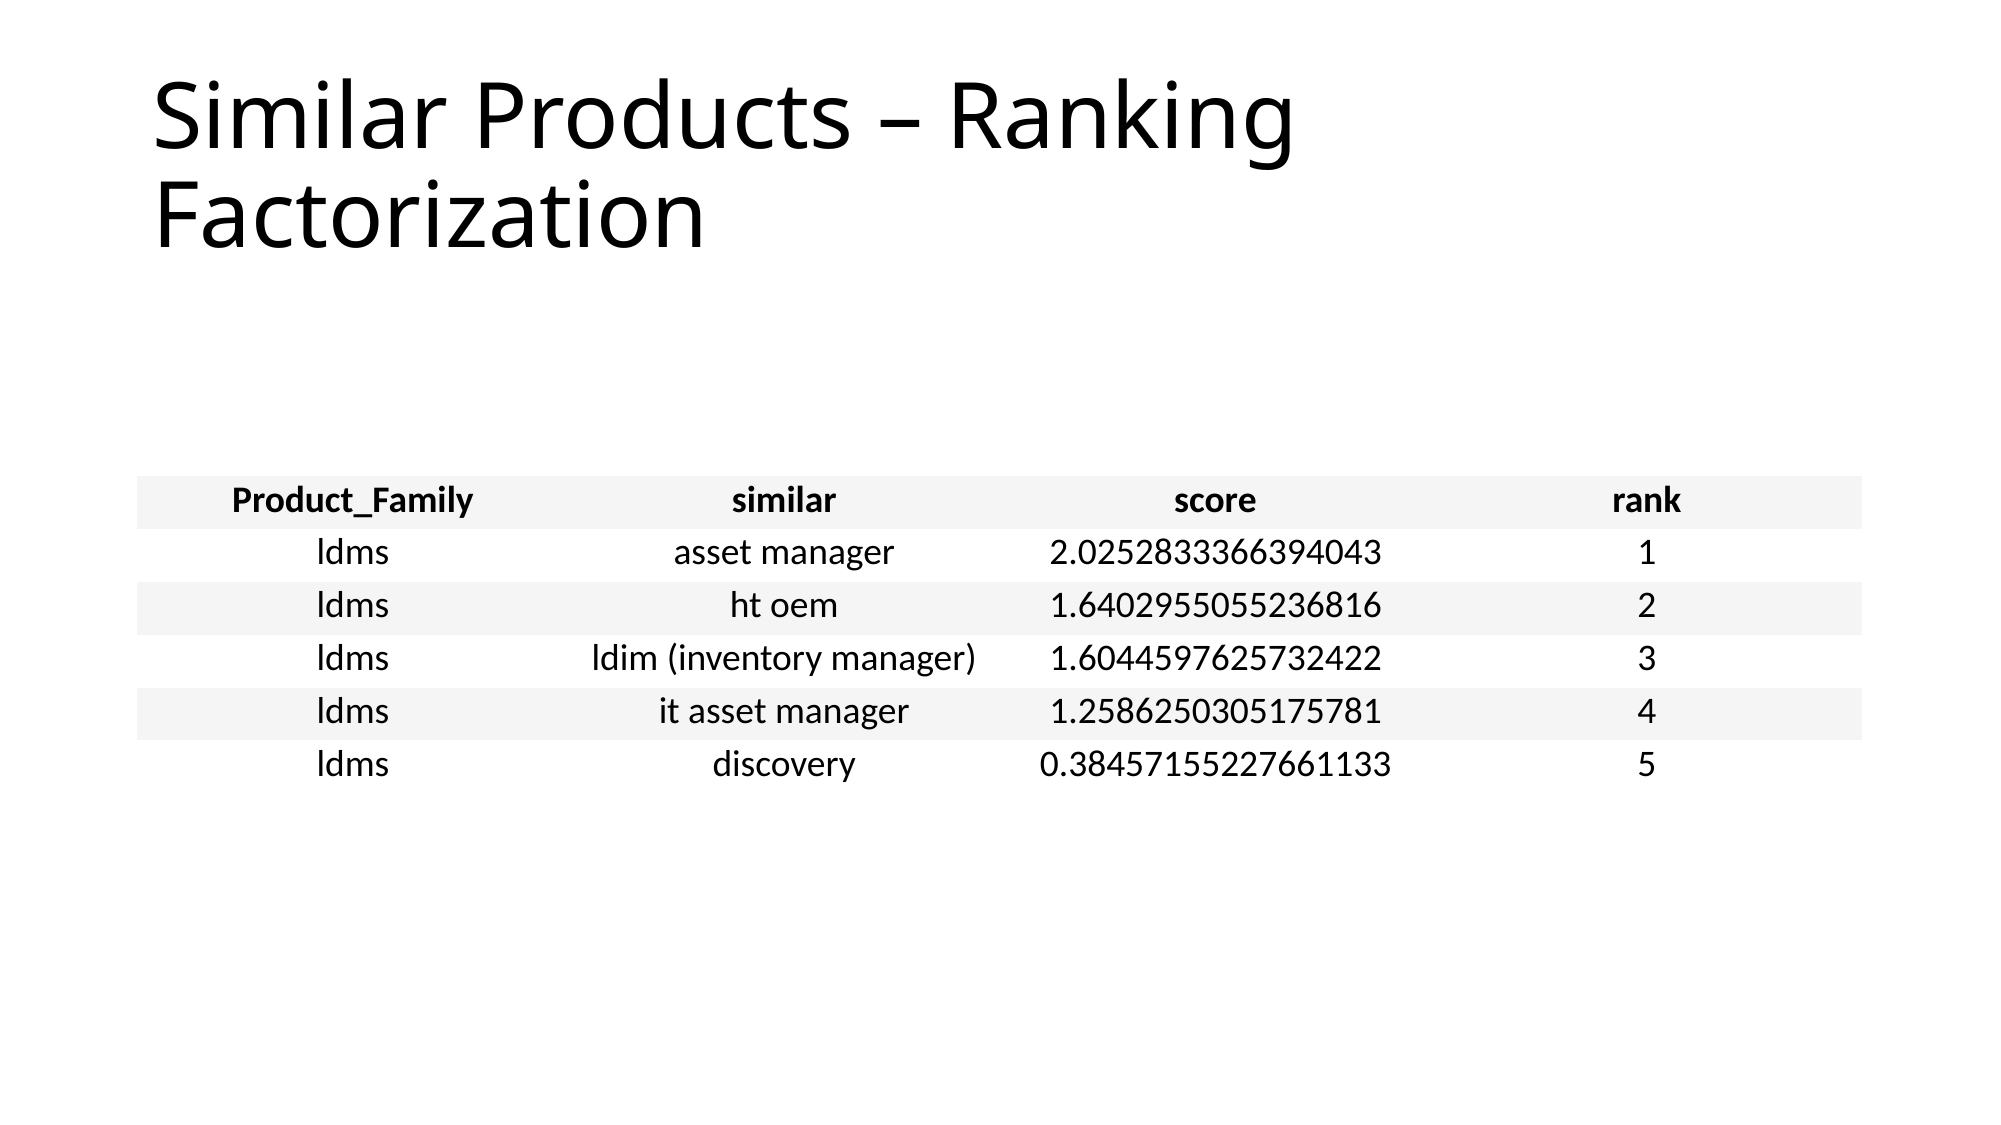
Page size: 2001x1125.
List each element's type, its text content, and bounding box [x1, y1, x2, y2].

table_cell 1.2586250305175781 [1000, 688, 1431, 740]
table_cell 0.38457155227661133 [1000, 740, 1431, 793]
table_cell discovery [569, 740, 1000, 793]
table_header score [1000, 476, 1431, 529]
table_cell 5 [1431, 740, 1862, 793]
table_cell it asset manager [569, 688, 1000, 740]
table_cell ldms [137, 582, 569, 635]
table_cell ldms [137, 740, 569, 793]
table_cell 1 [1431, 529, 1862, 582]
table_cell 4 [1431, 688, 1862, 740]
table_cell 2 [1431, 582, 1862, 635]
table_cell ldms [137, 688, 569, 740]
table_cell ht oem [569, 582, 1000, 635]
table_cell ldim (inventory manager) [569, 635, 1000, 688]
table_cell asset manager [569, 529, 1000, 582]
table_header rank [1431, 476, 1862, 529]
table_cell 3 [1431, 635, 1862, 688]
table_header similar [569, 476, 1000, 529]
table_cell ldms [137, 635, 569, 688]
table_cell 1.6044597625732422 [1000, 635, 1431, 688]
title Similar Products – Ranking Factorization [137, 59, 1863, 278]
table_cell 2.0252833366394043 [1000, 529, 1431, 582]
table_header Product_Family [137, 476, 569, 529]
table_cell ldms [137, 529, 569, 582]
table_cell 1.6402955055236816 [1000, 582, 1431, 635]
